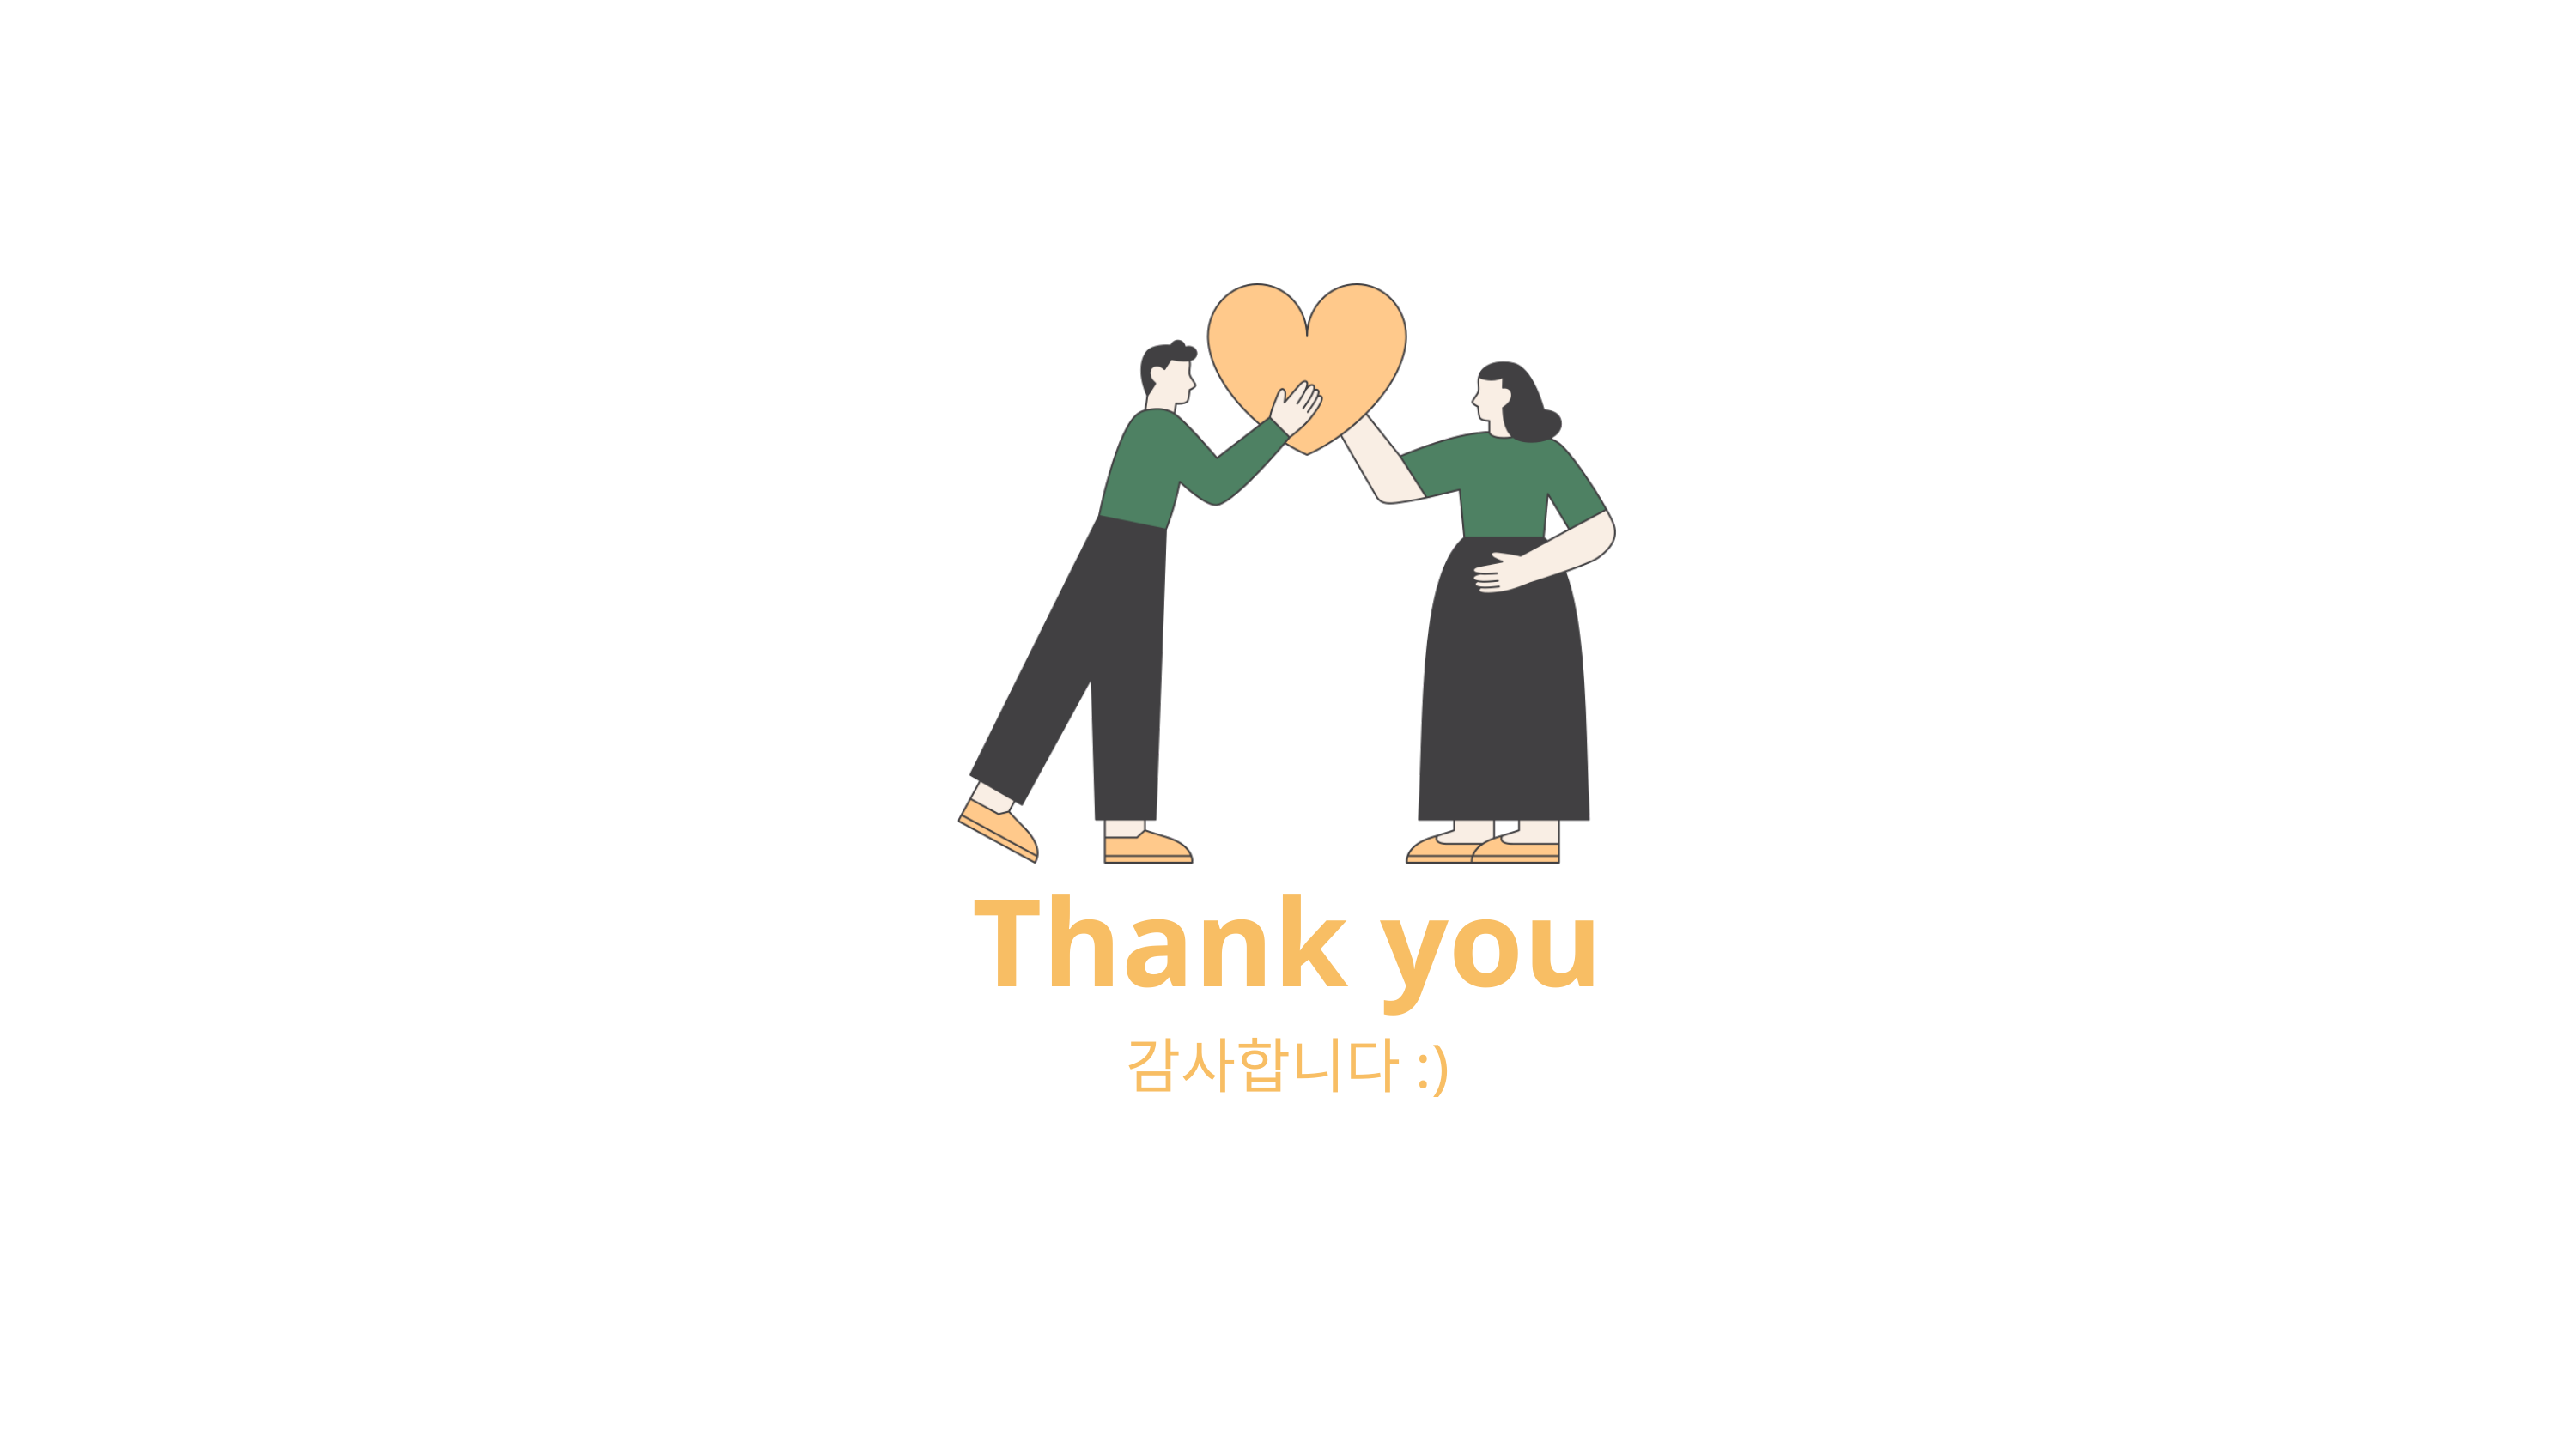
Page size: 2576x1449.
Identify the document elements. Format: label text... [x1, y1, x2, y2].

text_box Thank you [928, 853, 1648, 1011]
text_box 감사합니다:) [928, 1022, 1648, 1100]
text_box [957, 283, 1619, 853]
